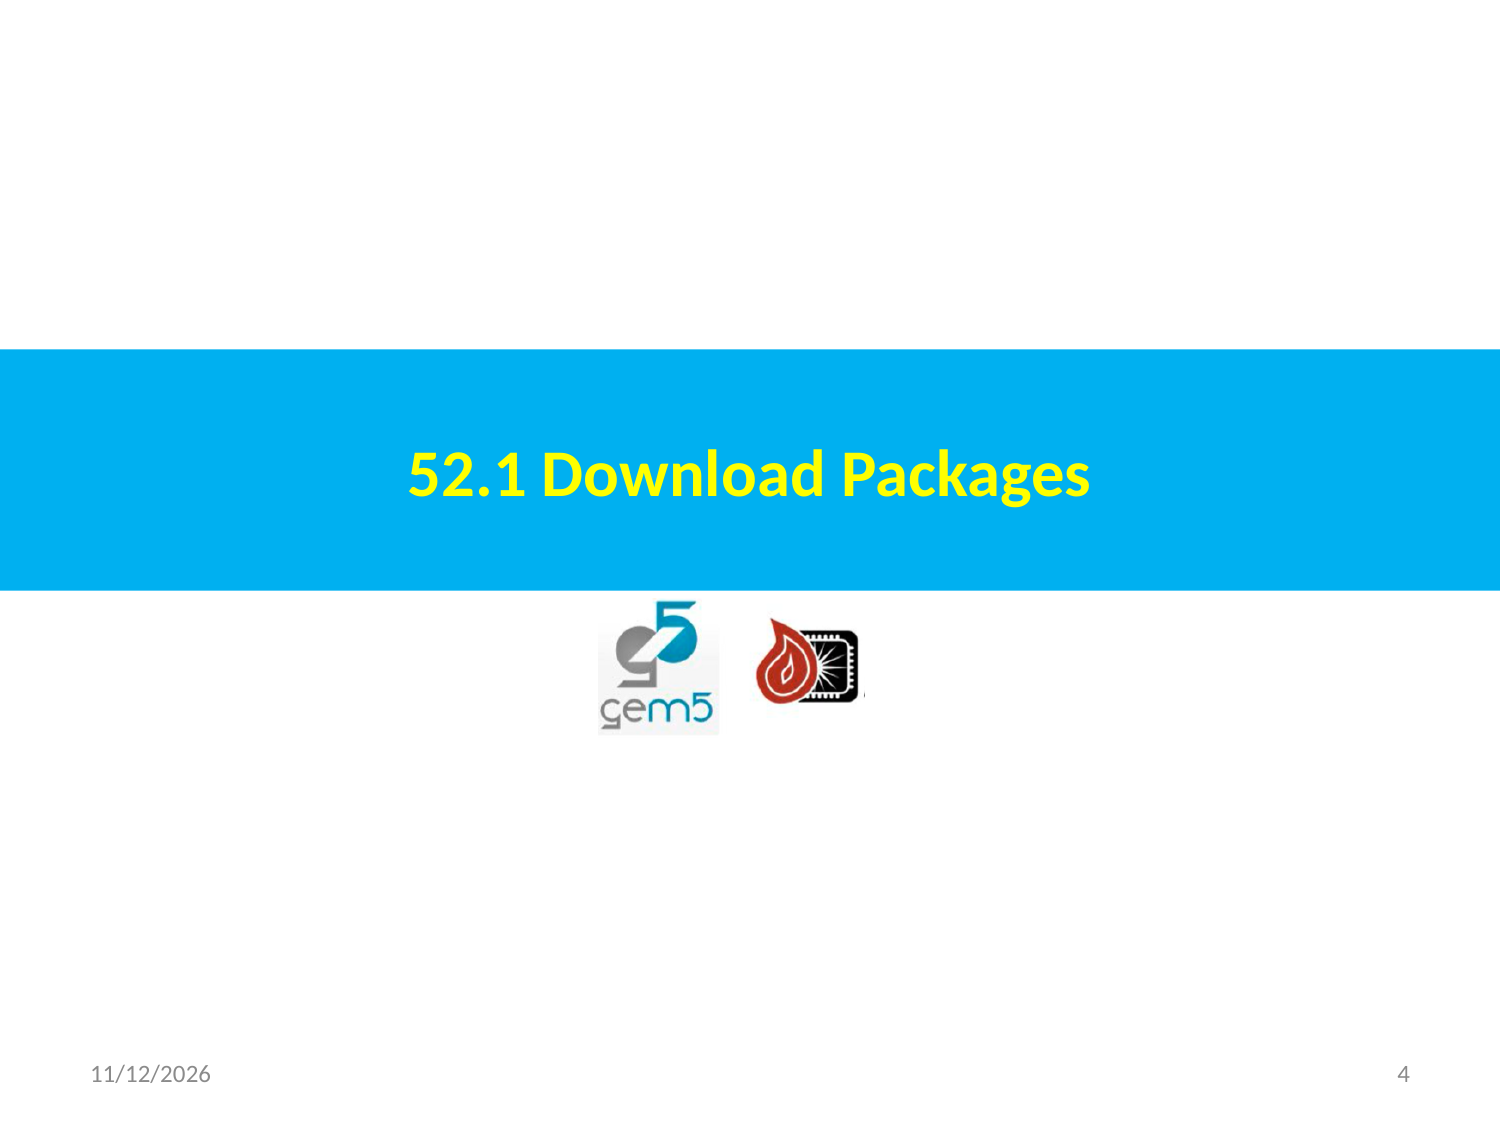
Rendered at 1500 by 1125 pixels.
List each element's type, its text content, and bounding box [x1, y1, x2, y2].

picture [598, 598, 866, 749]
slide_number 4 [1074, 1042, 1425, 1103]
title 52.1 Download Packages [0, 349, 1500, 591]
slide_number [75, 1042, 425, 1103]
